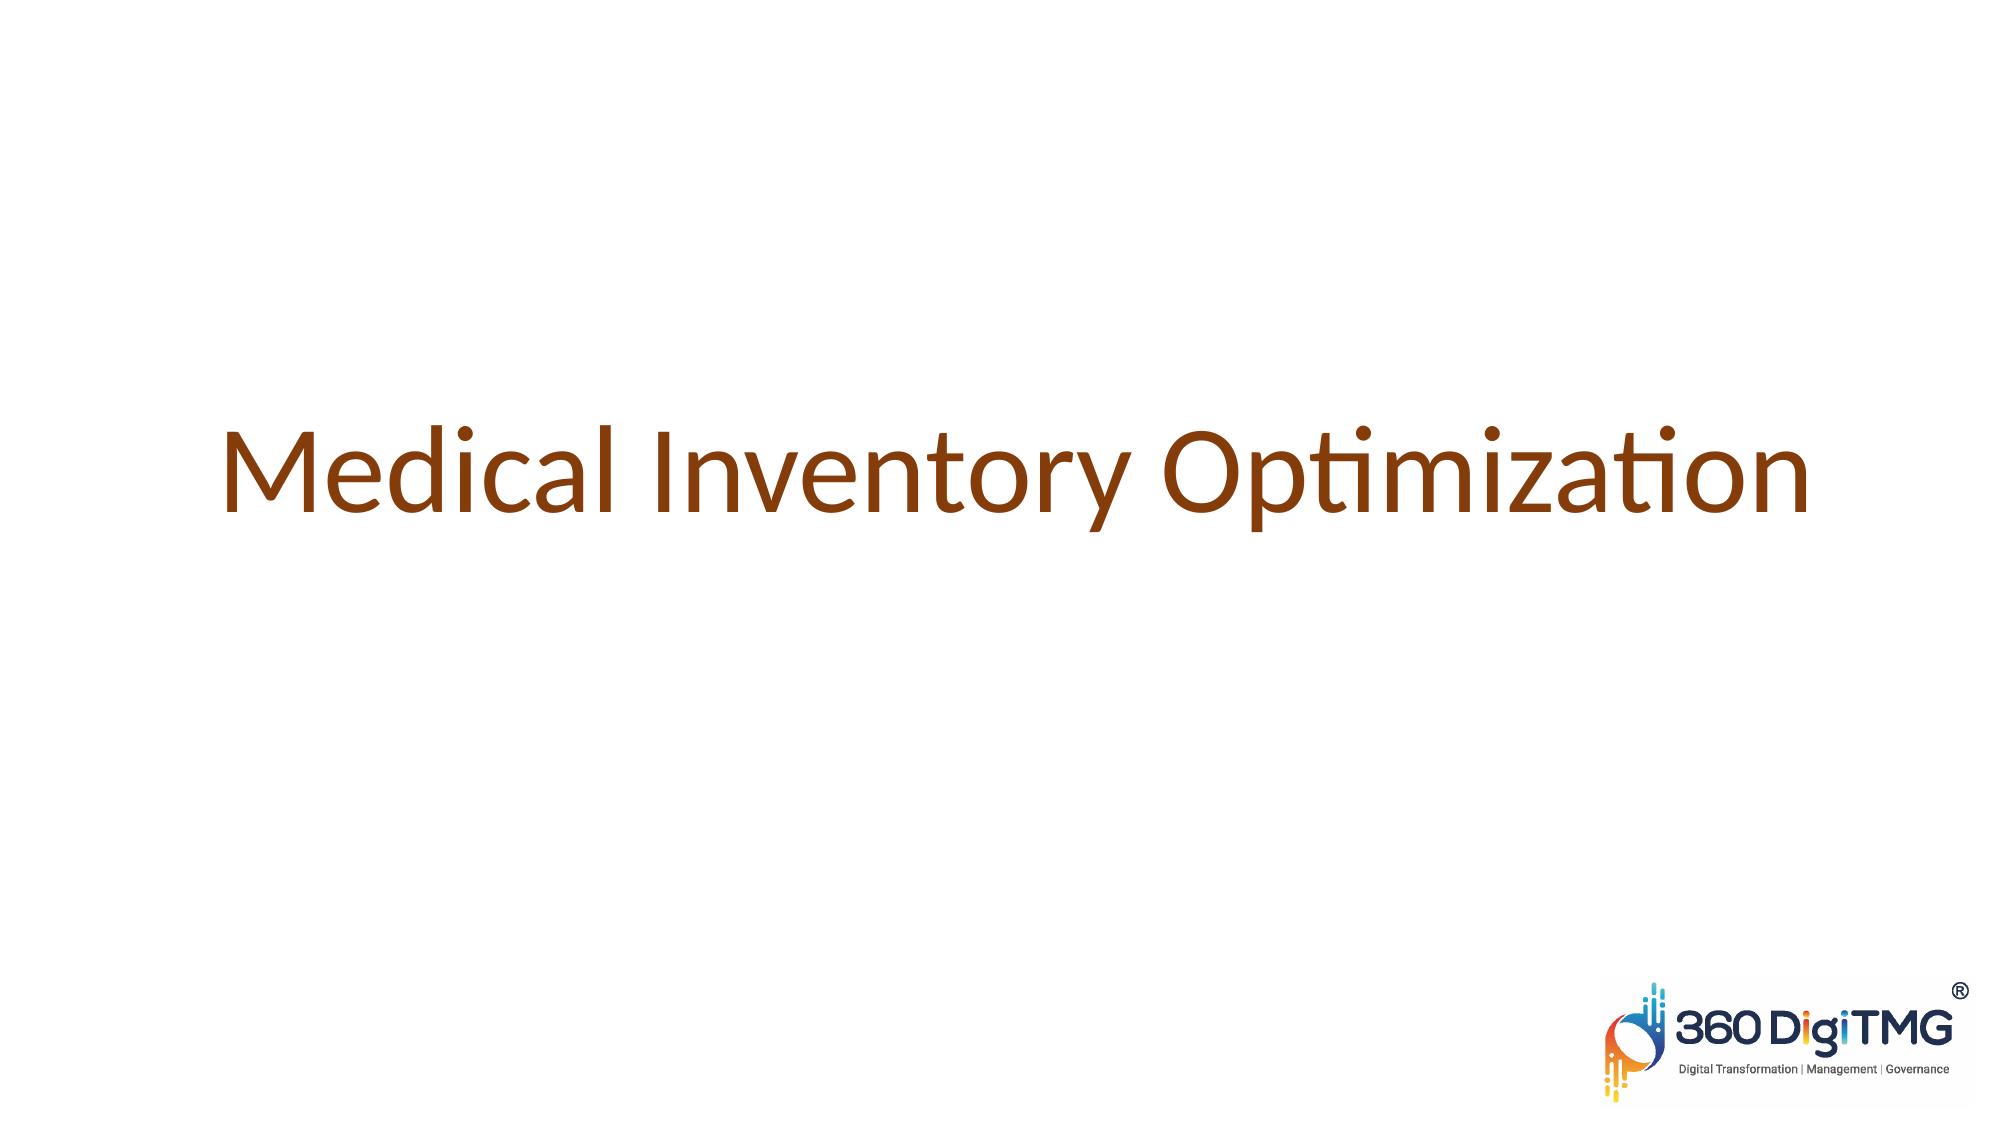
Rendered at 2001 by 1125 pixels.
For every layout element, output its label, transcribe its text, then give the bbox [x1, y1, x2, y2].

title Medical Inventory Optimization [202, 363, 1927, 581]
picture [1599, 976, 1974, 1110]
